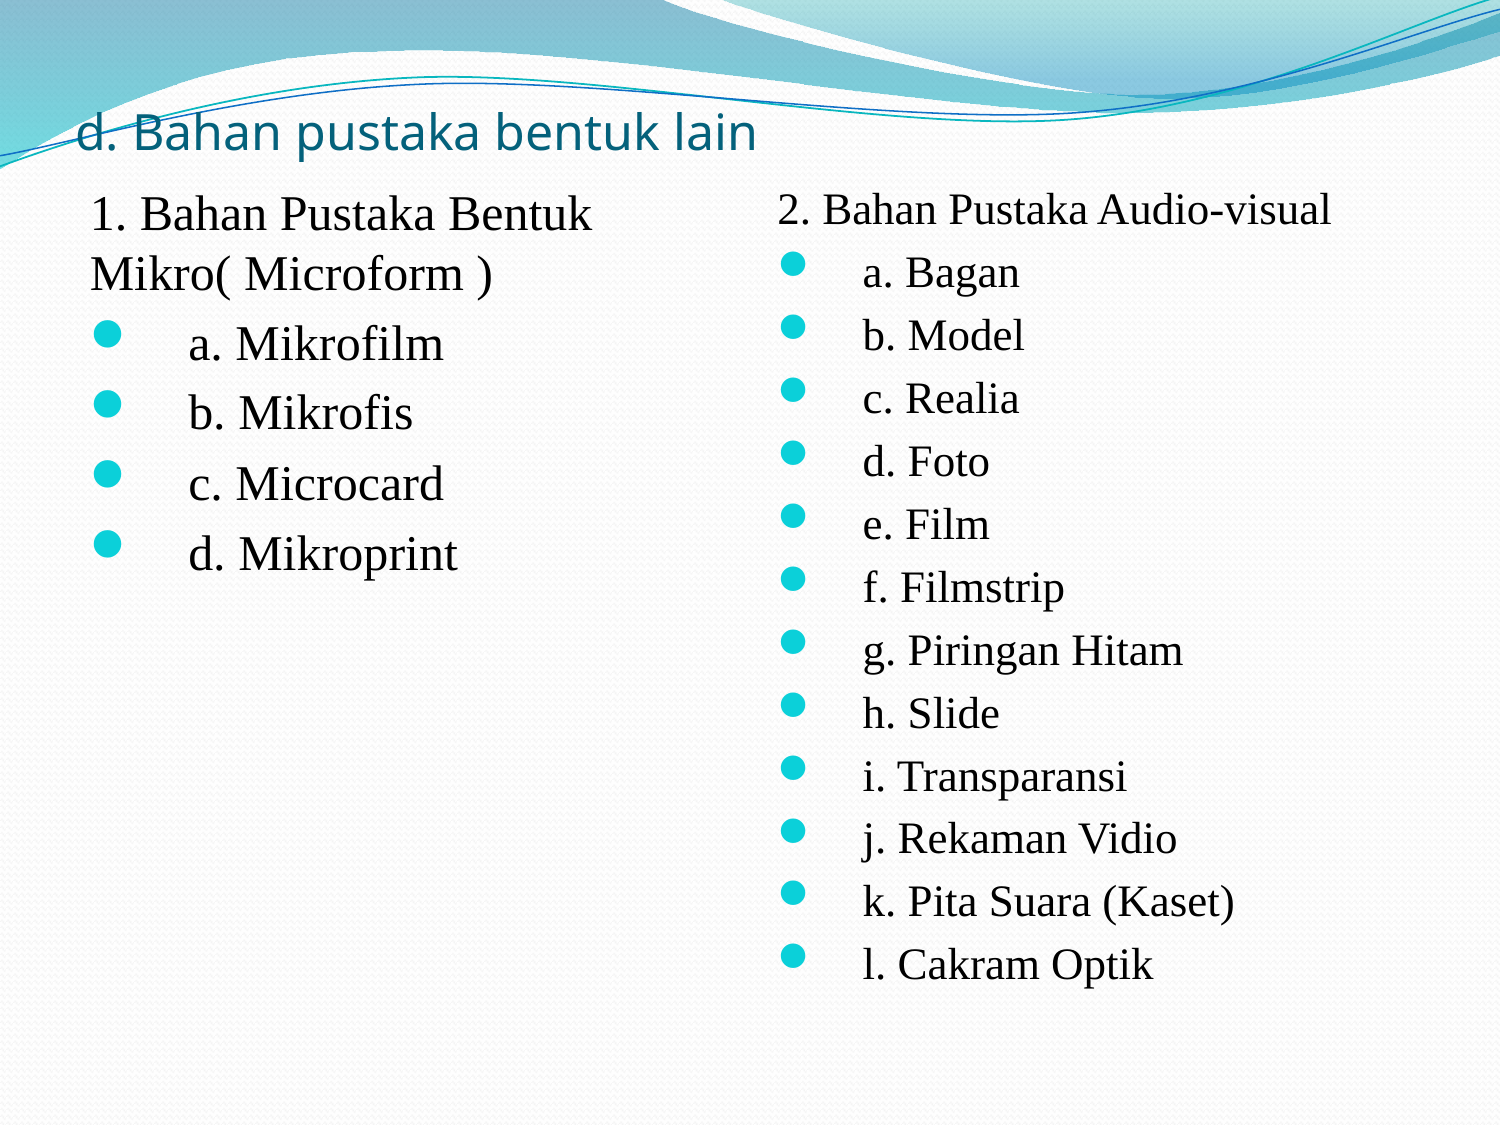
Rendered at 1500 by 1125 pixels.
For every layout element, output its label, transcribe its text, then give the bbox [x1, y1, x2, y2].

list 2. Bahan Pustaka Audio-visual a. Bagan b. Model c. Realia d. Foto e. Film f. Filmstrip g. Piringan Hitam h. Slide i. Transparansi j. Rekaman Vidio k. Pita Suara (Kaset) l. Cakram Optik [762, 172, 1425, 1005]
title d. Bahan pustaka bentuk lain [75, 19, 1425, 161]
list 1. Bahan Pustaka Bentuk Mikro( Microform ) a. Mikrofilm b. Mikrofis c. Microcard d. Mikroprint [75, 172, 738, 1005]
